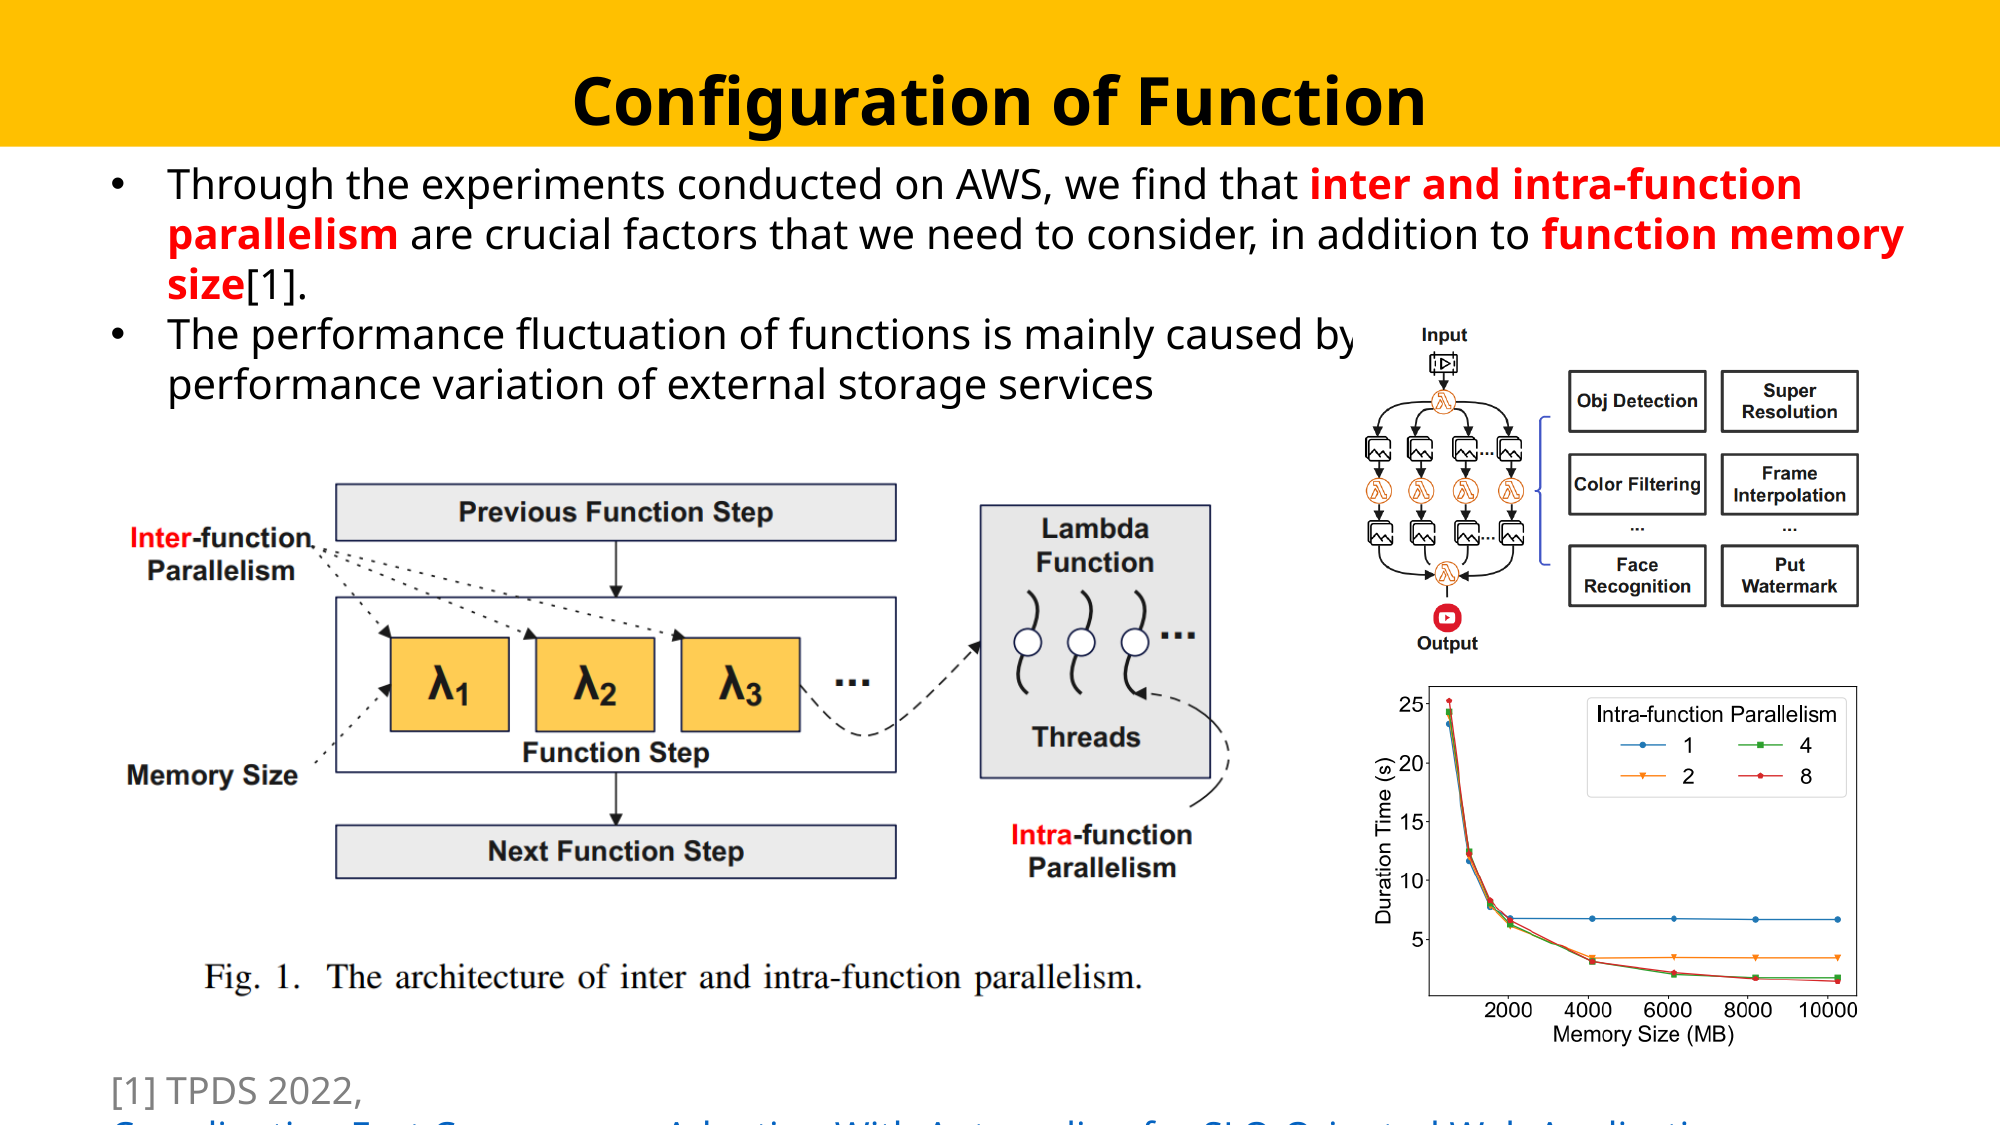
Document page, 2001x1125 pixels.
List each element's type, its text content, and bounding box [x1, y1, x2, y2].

text_box Through the experiments conducted on AWS, we find that inter and intra-function parallelism are crucial factors that we need to consider, in addition to function memory size[1]. The performance fluctuation of functions is mainly caused by function cold start and performance variation of external storage services [95, 150, 1920, 416]
title Configuration of Function [0, 0, 2000, 147]
picture [95, 464, 1243, 1018]
text_box [1] TPDS 2022, Coordinating Fast Concurrency Adapting With Autoscaling for SLO-Oriented Web Applications [95, 1059, 1890, 1125]
picture [1352, 316, 1890, 1051]
